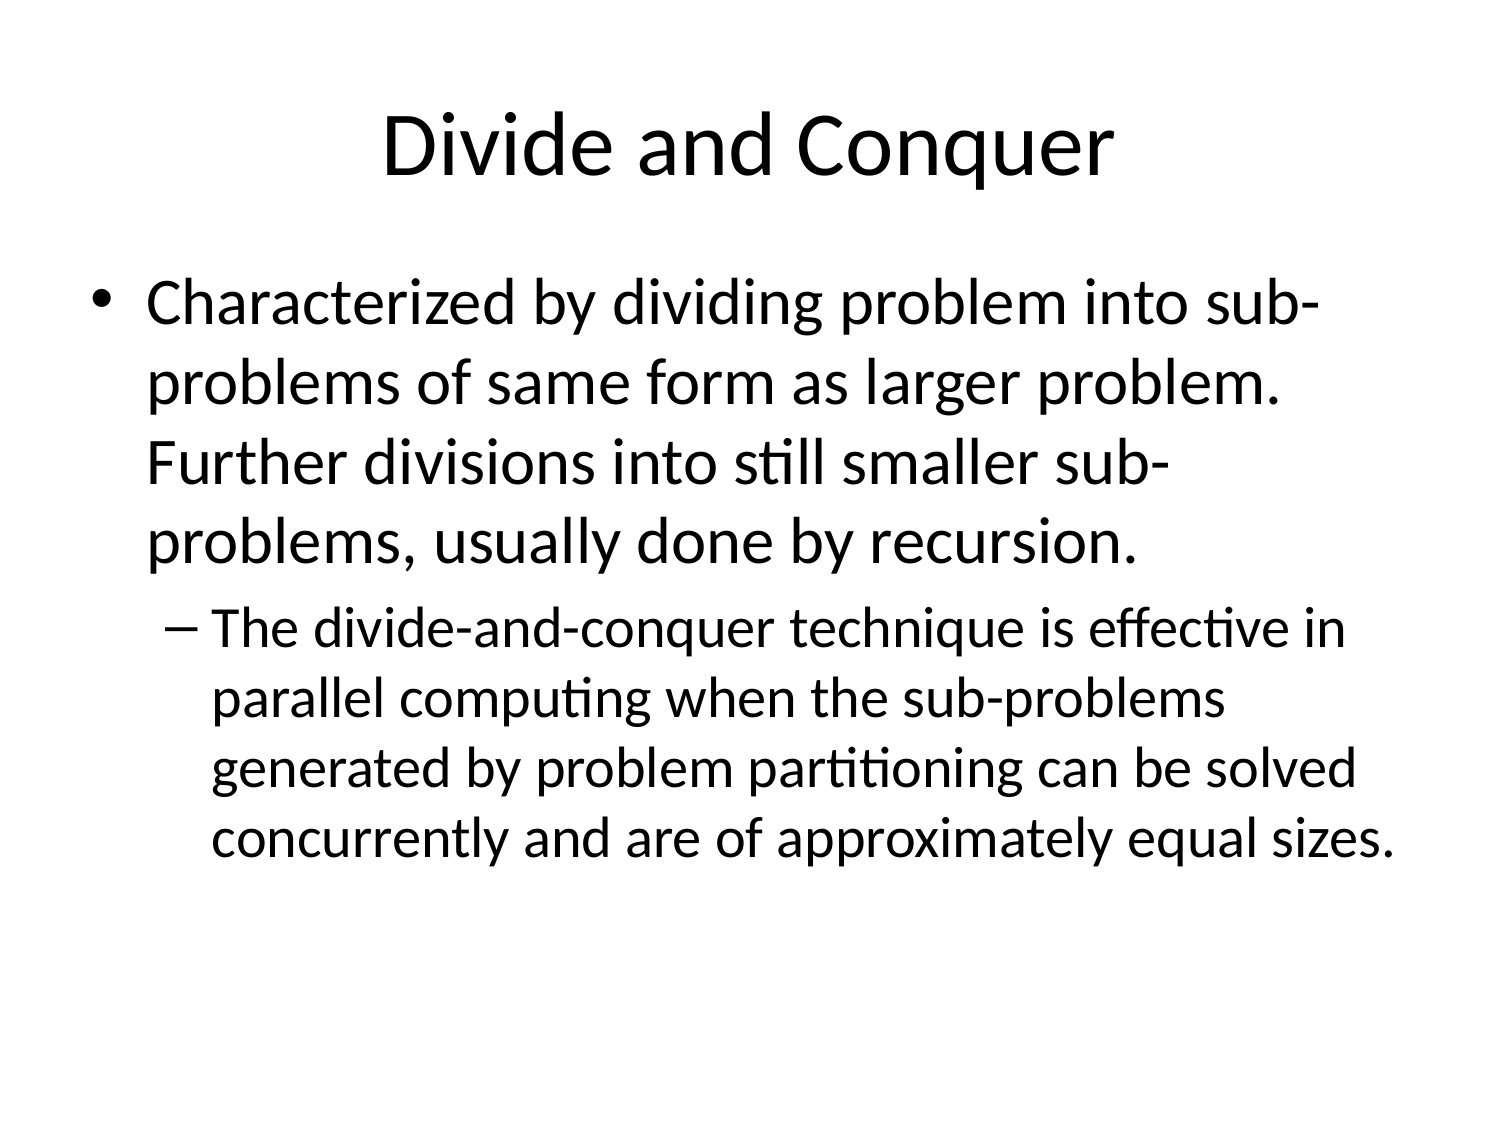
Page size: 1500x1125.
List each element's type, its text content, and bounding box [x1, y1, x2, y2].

list Characterized by dividing problem into sub-problems of same form as larger problem. Further divisions into still smaller sub-problems, usually done by recursion. The divide-and-conquer technique is effective in parallel computing when the sub-problems generated by problem partitioning can be solved concurrently and are of approximately equal sizes. [75, 249, 1425, 1005]
title Divide and Conquer [75, 45, 1425, 233]
